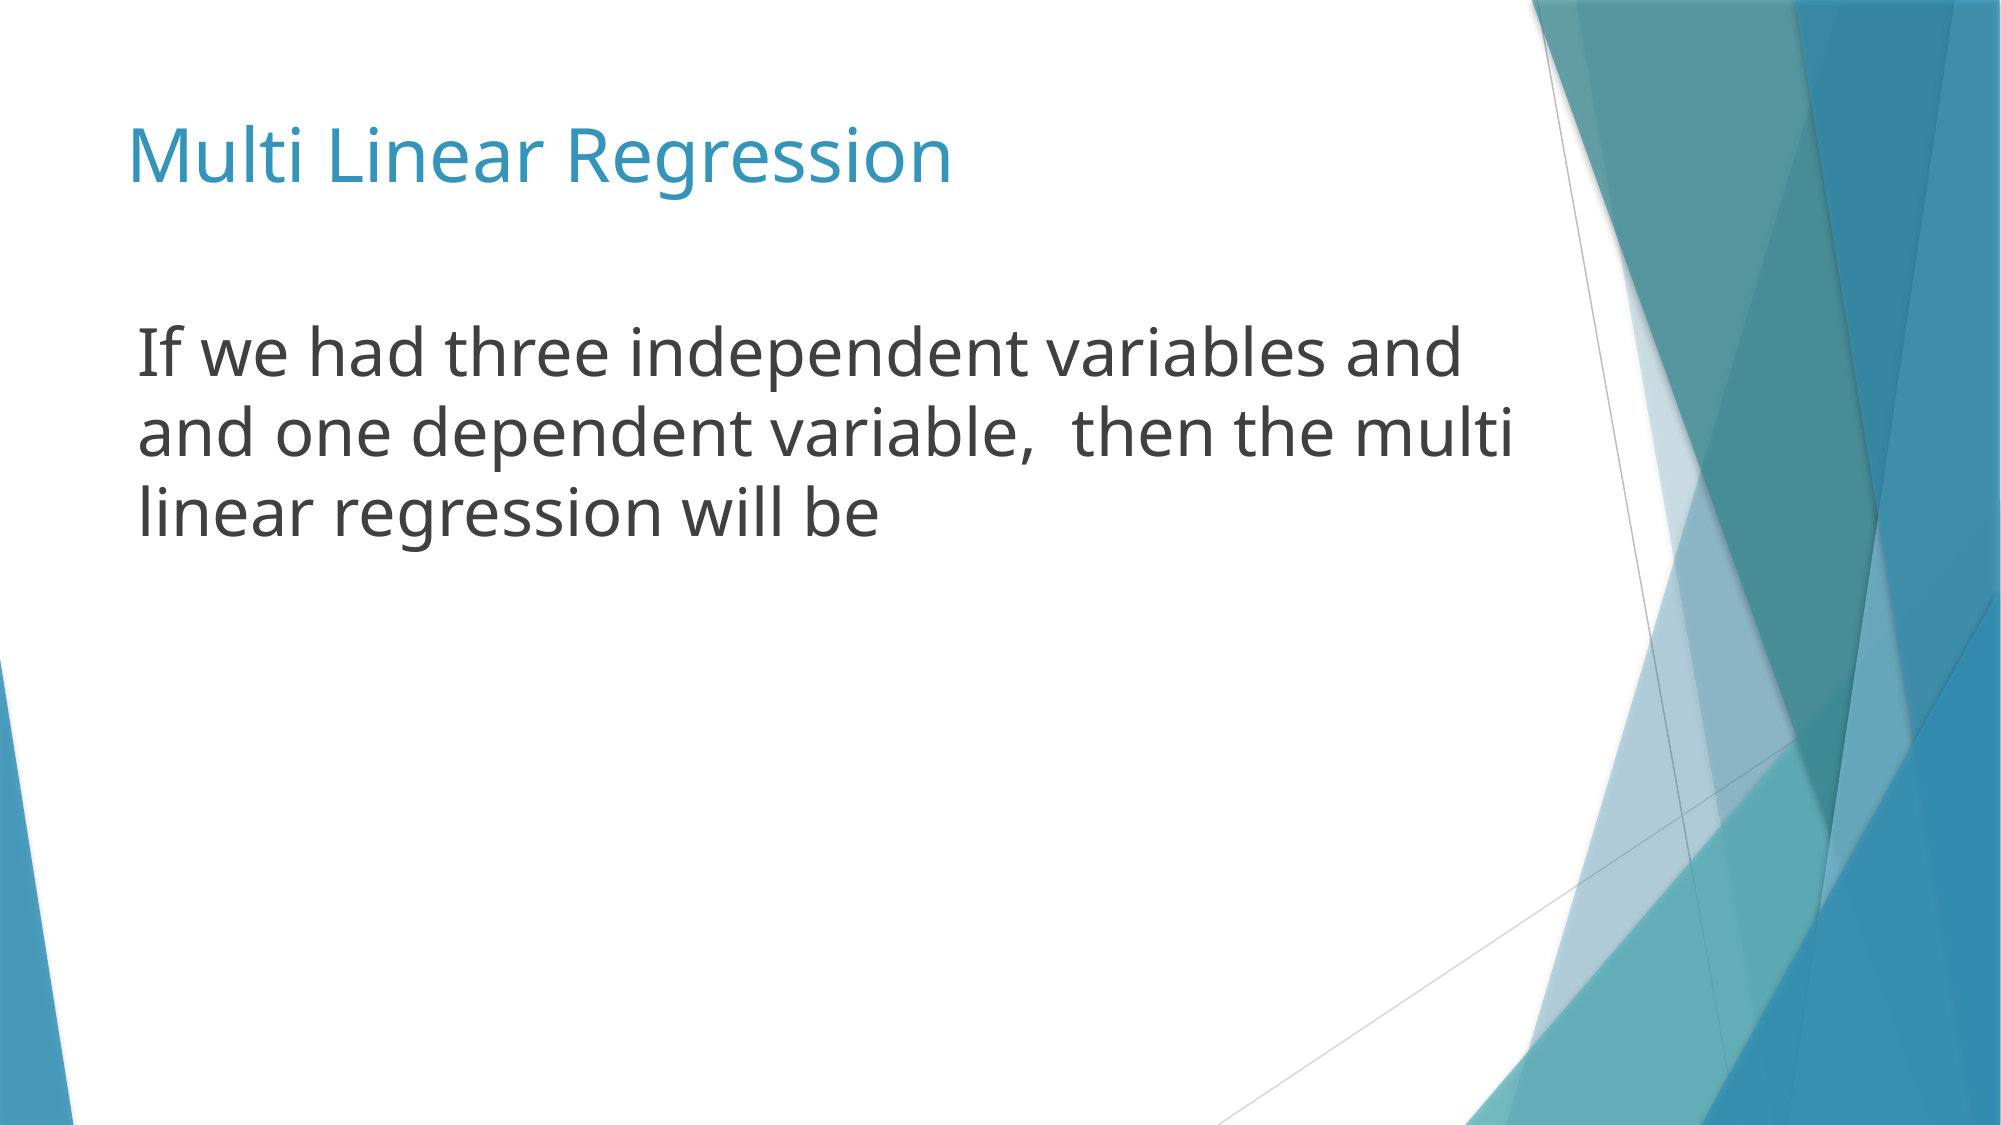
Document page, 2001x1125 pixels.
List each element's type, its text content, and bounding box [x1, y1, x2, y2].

title Multi Linear Regression [111, 99, 1522, 317]
